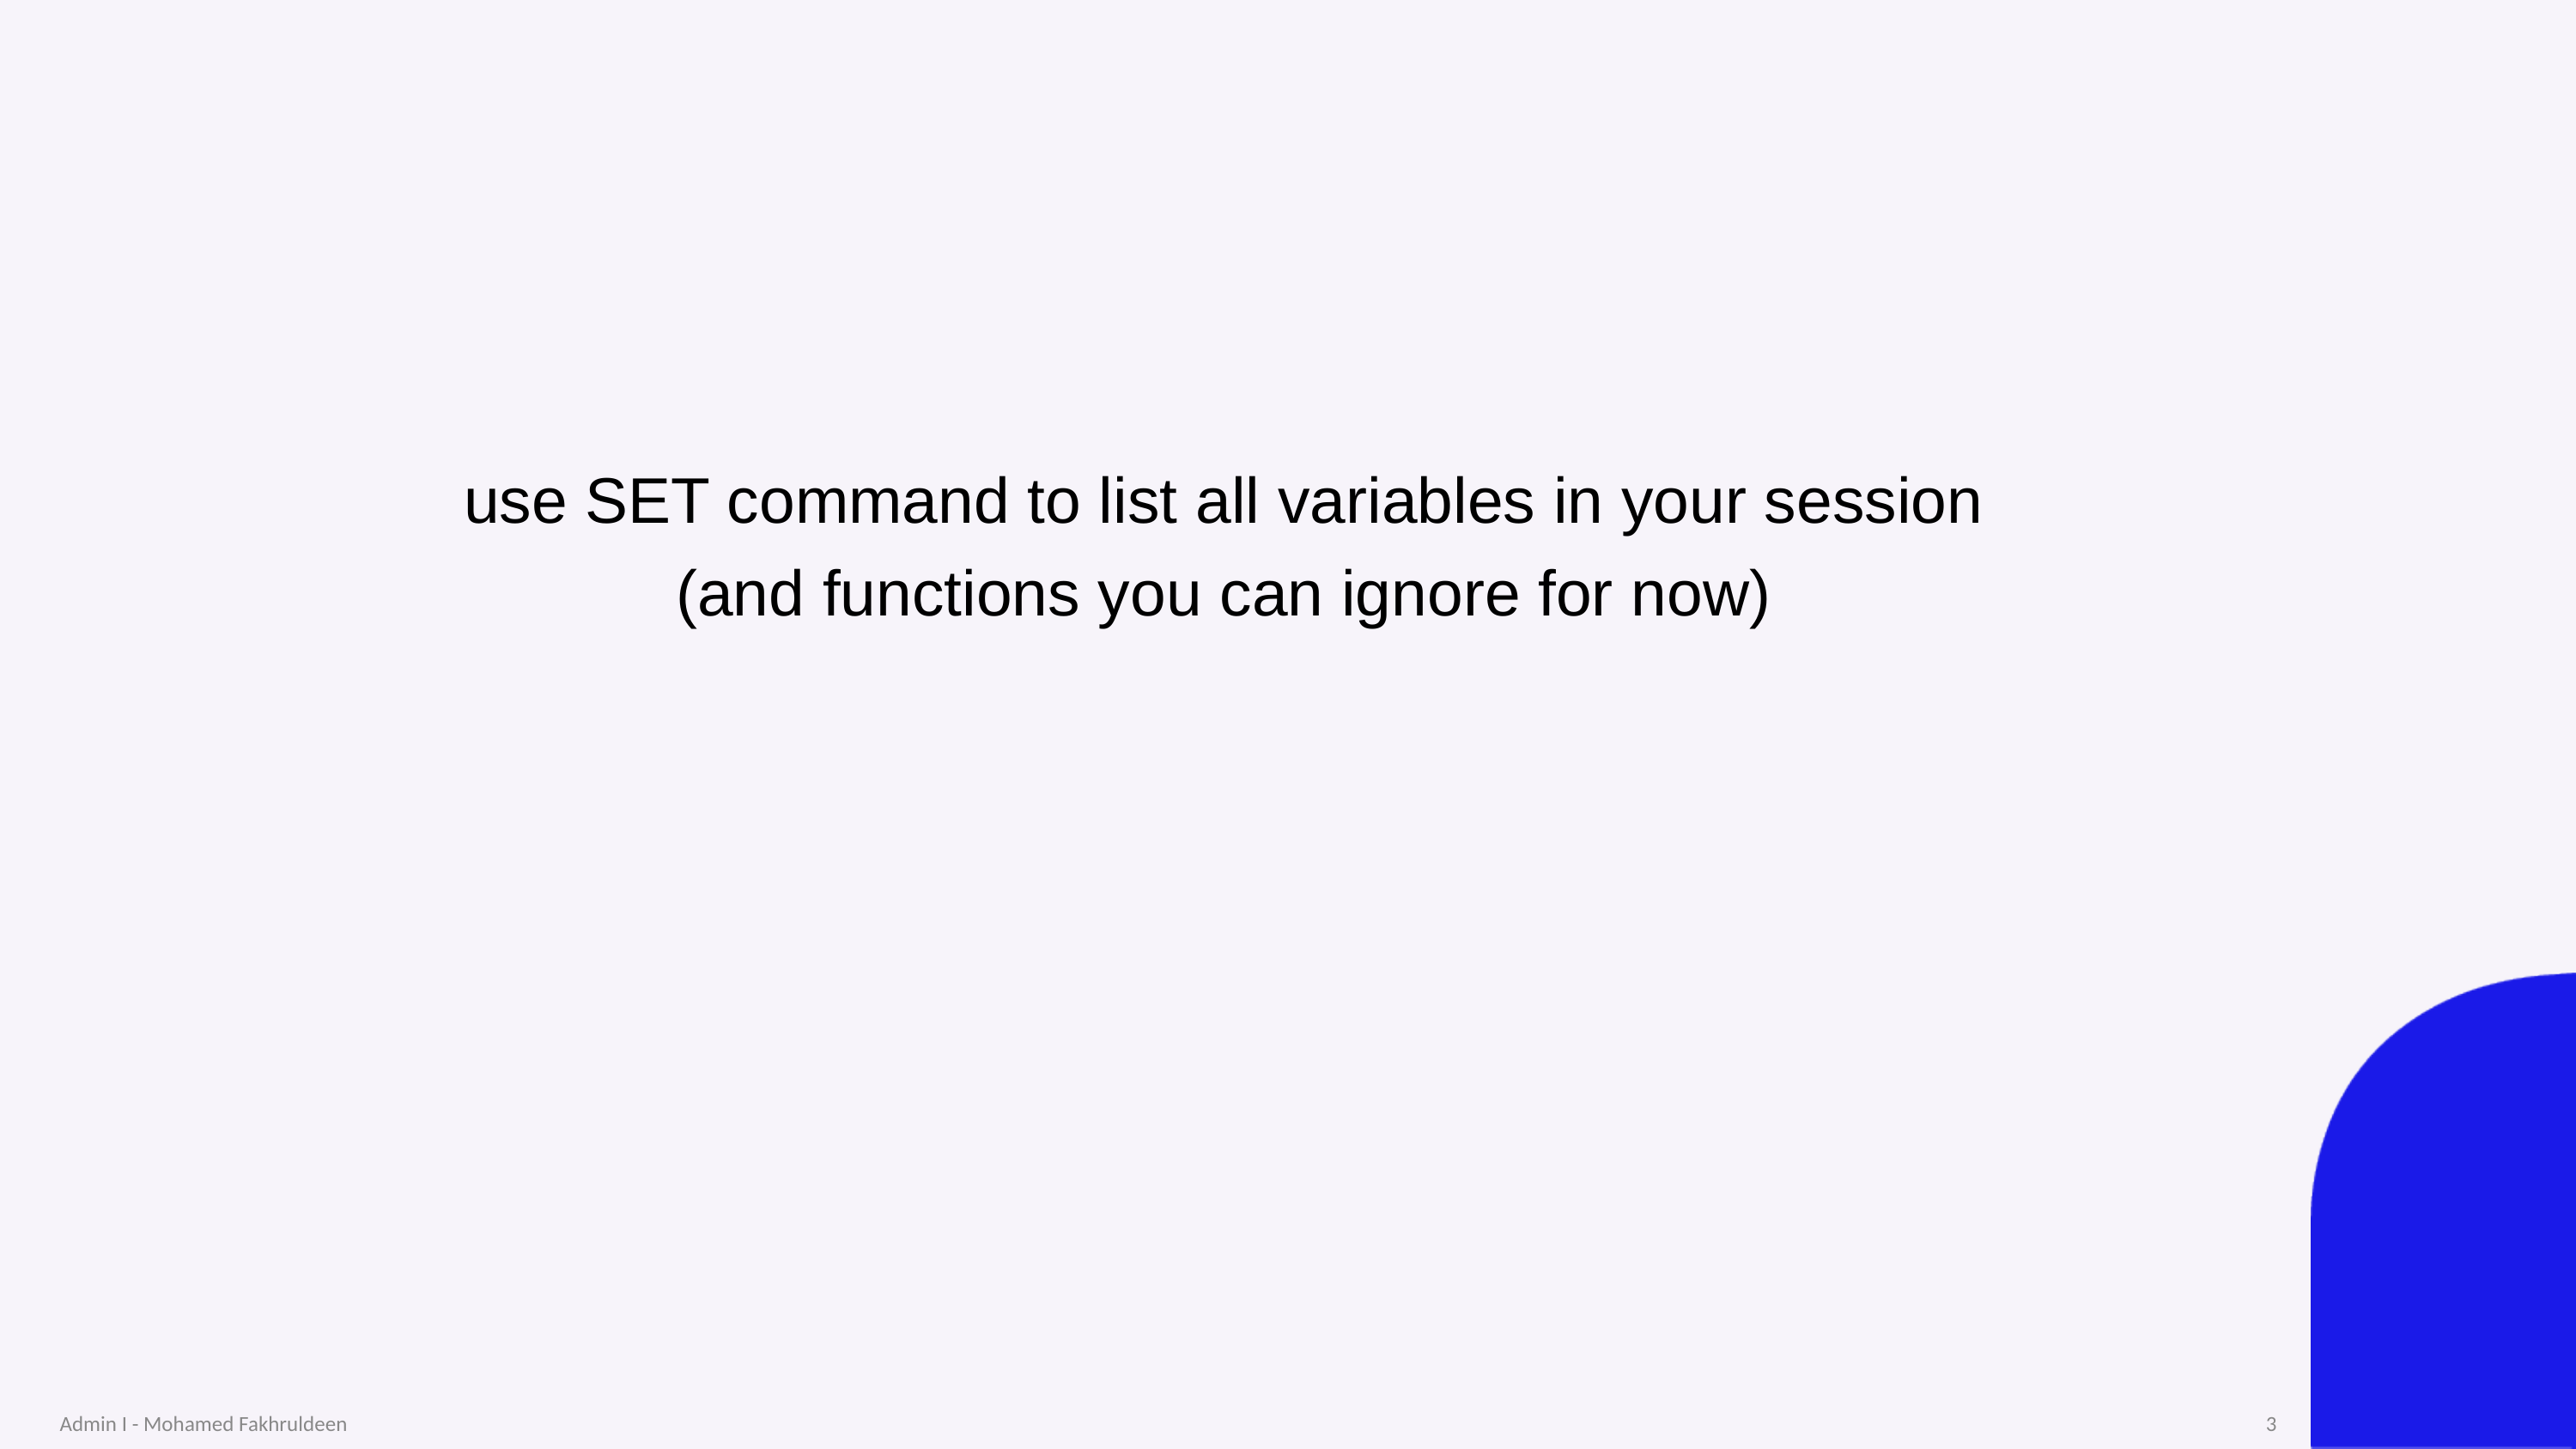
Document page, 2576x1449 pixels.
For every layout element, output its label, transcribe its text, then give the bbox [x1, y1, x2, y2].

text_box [407, 443, 2040, 631]
slide_number 3 [1989, 1397, 2290, 1449]
picture [2311, 972, 2576, 1449]
footer Admin I - Mohamed Fakhruldeen [0, 1397, 408, 1449]
